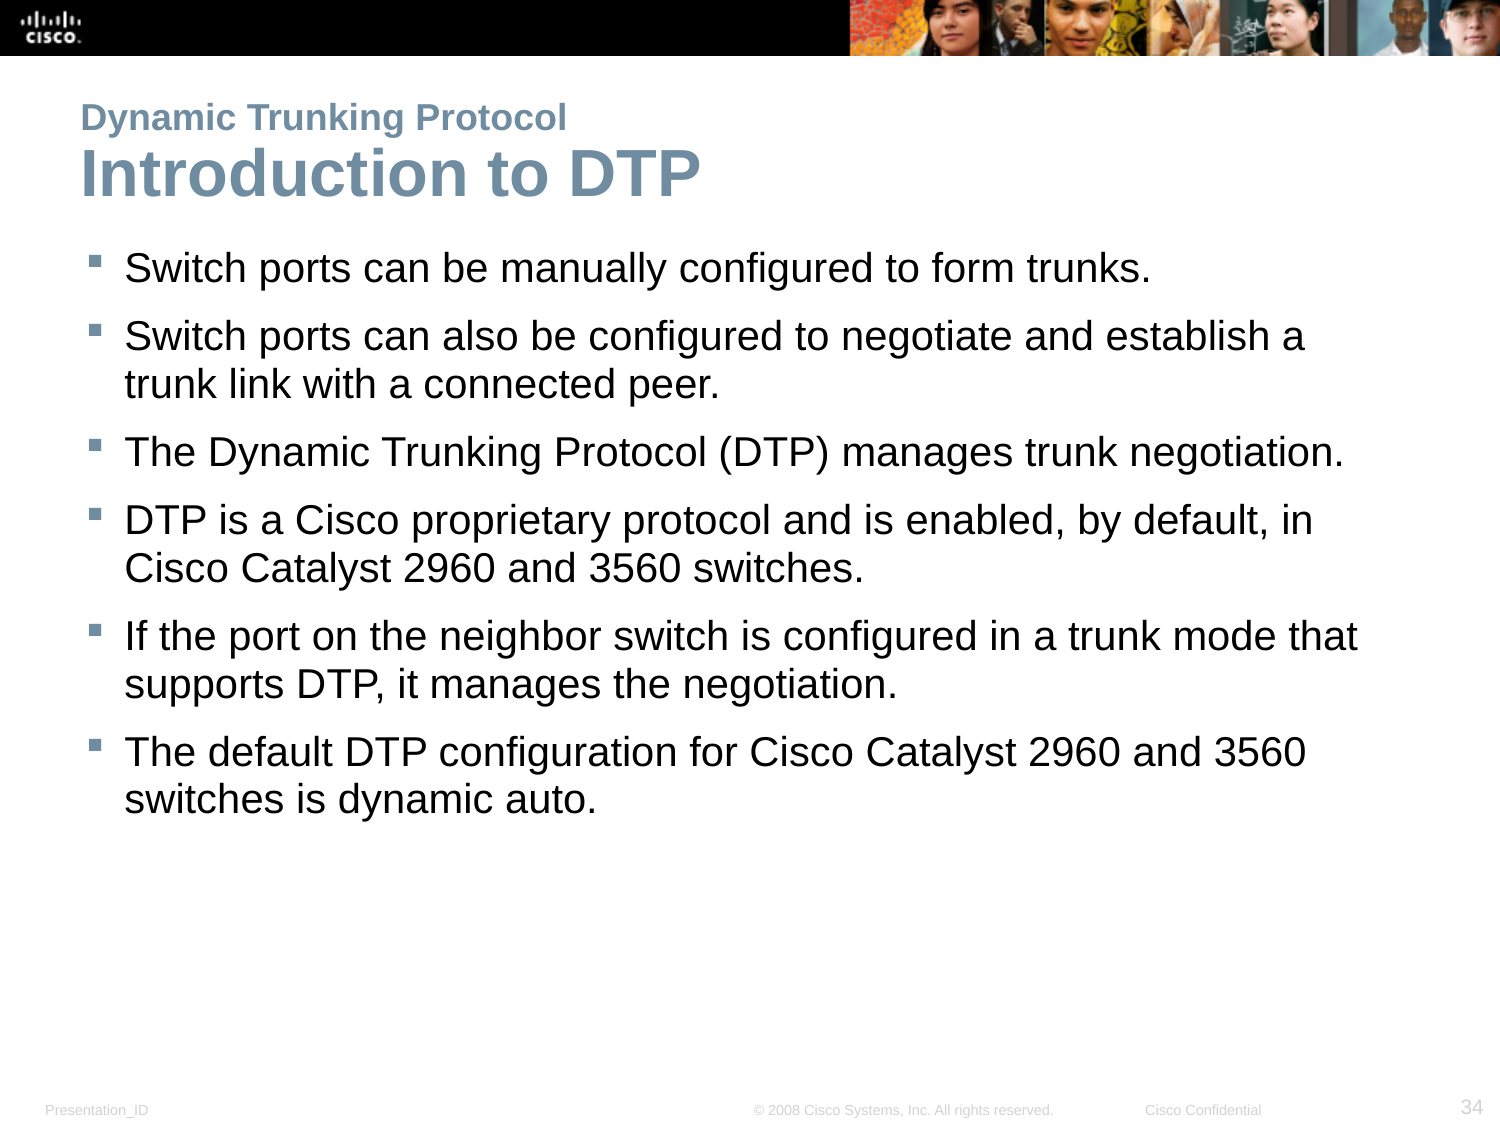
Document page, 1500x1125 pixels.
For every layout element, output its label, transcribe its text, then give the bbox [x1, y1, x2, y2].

picture [0, 0, 1500, 56]
title Dynamic Trunking Protocol Introduction to DTP [66, 79, 1404, 218]
list Switch ports can be manually configured to form trunks. Switch ports can also be configured to negotiate and establish a trunk link with a connected peer. The Dynamic Trunking Protocol (DTP) manages trunk negotiation. DTP is a Cisco proprietary protocol and is enabled, by default, in Cisco Catalyst 2960 and 3560 switches. If the port on the neighbor switch is configured in a trunk mode that supports DTP, it manages the negotiation. The default DTP configuration for Cisco Catalyst 2960 and 3560 switches is dynamic auto. [71, 237, 1403, 1024]
